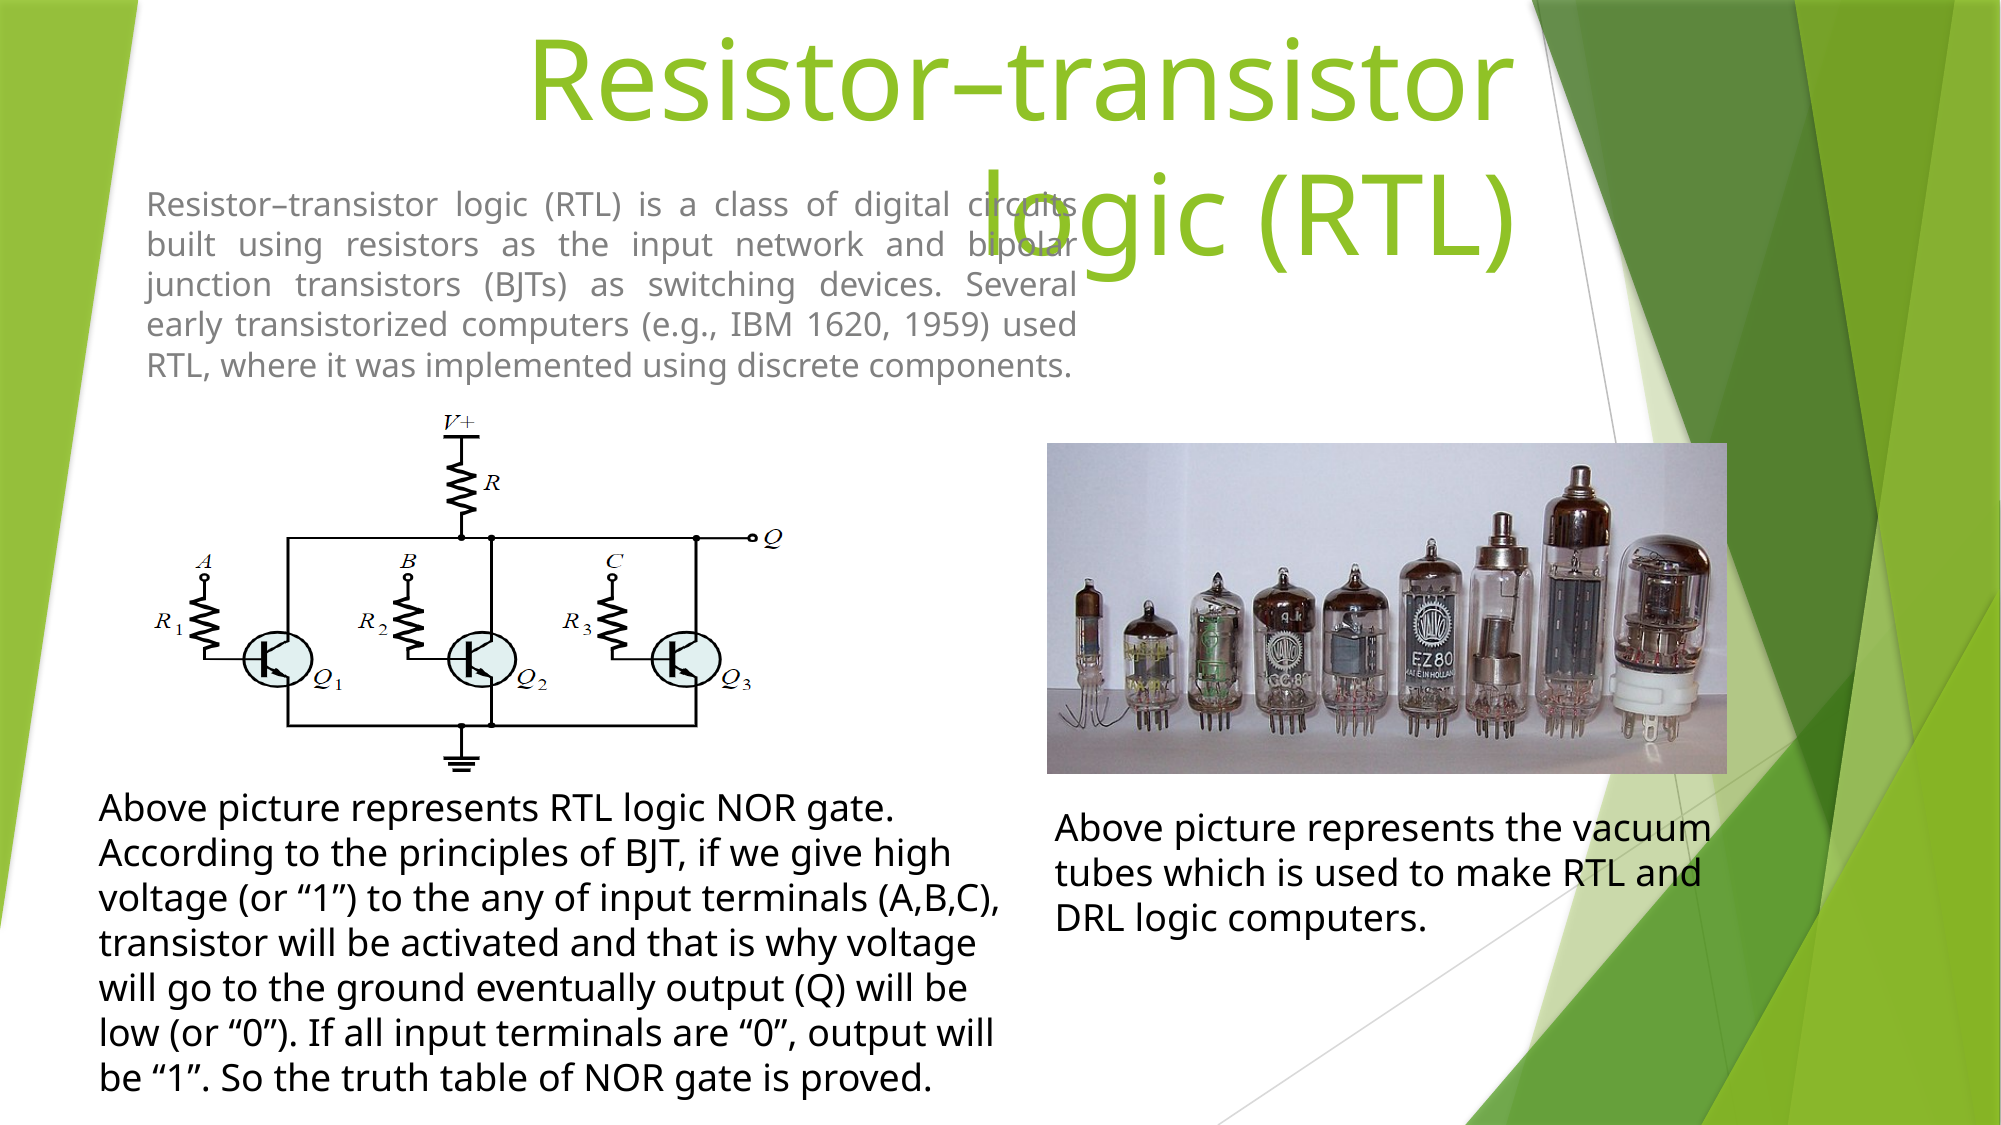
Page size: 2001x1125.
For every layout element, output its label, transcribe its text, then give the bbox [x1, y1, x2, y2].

text_box Above picture represents RTL logic NOR gate. According to the principles of BJT, if we give high voltage (or “1”) to the any of input terminals (A,B,C), transistor will be activated and that is why voltage will go to the ground eventually output (Q) will be low (or “0”). If all input terminals are “0”, output will be “1”. So the truth table of NOR gate is proved. [83, 776, 1029, 1107]
title Resistor–transistor logic (RTL) [236, 14, 1532, 421]
subtitle Resistor–transistor logic (RTL) is a class of digital circuits built using resistors as the input network and bipolar junction transistors (BJTs) as switching devices. Several early transistorized computers (e.g., IBM 1620, 1959) used RTL, where it was implemented using discrete components. [131, 175, 1095, 421]
text_box Above picture represents the vacuum tubes which is used to make RTL and DRL logic computers. [1039, 797, 1734, 947]
picture [1046, 443, 1727, 775]
picture [152, 409, 818, 788]
